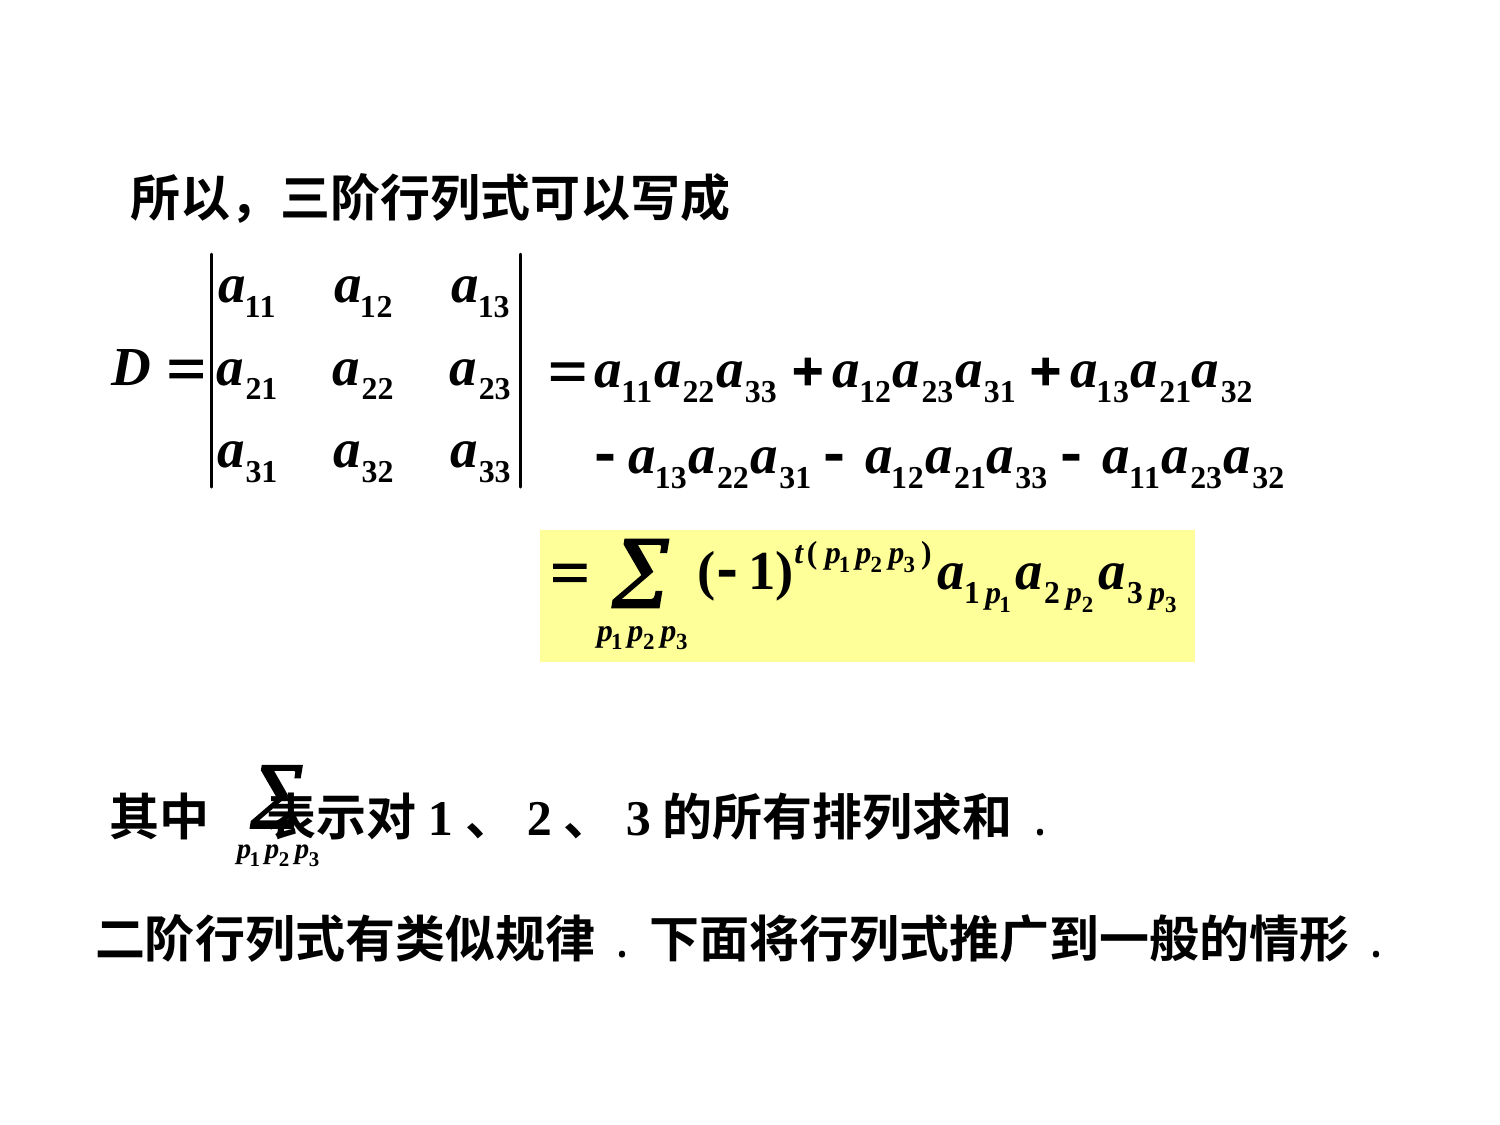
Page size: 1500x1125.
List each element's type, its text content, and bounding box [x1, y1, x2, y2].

text_box 其中 表示对1、2、3的所有排列求和. [94, 778, 219, 854]
text_box 二阶行列式有类似规律.下面将行列式推广到一般的情形. [80, 899, 1436, 975]
text_box 所以，三阶行列式可以写成 [115, 159, 757, 234]
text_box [100, 242, 536, 500]
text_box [539, 529, 1196, 663]
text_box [587, 334, 1295, 501]
text_box 其中 表示对1、2、3的所有排列求和. [366, 778, 1100, 854]
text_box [224, 756, 363, 879]
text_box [537, 355, 582, 398]
